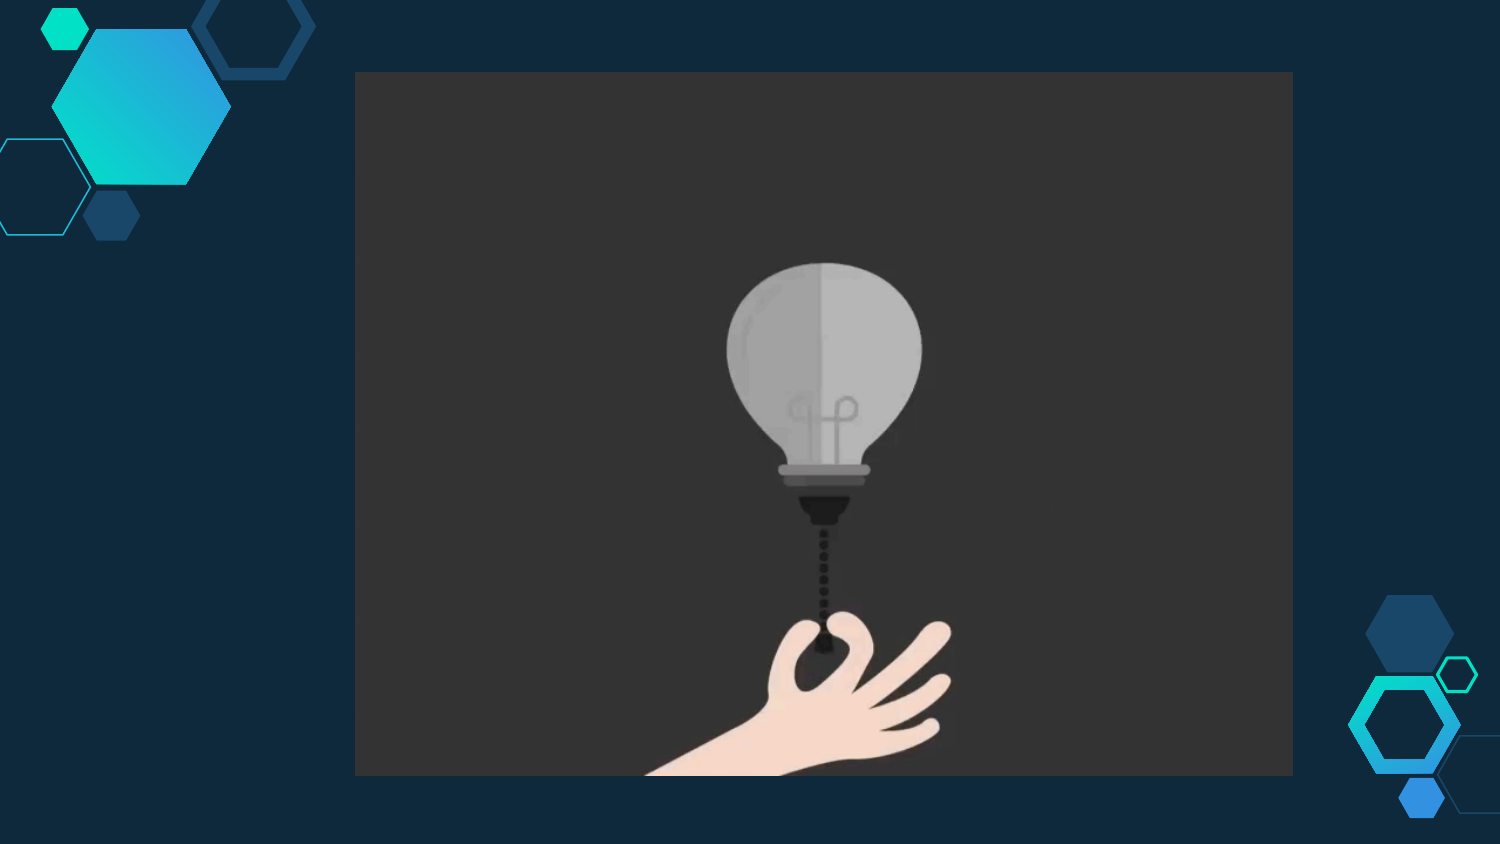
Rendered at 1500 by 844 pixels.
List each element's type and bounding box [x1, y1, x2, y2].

picture [354, 71, 1293, 776]
